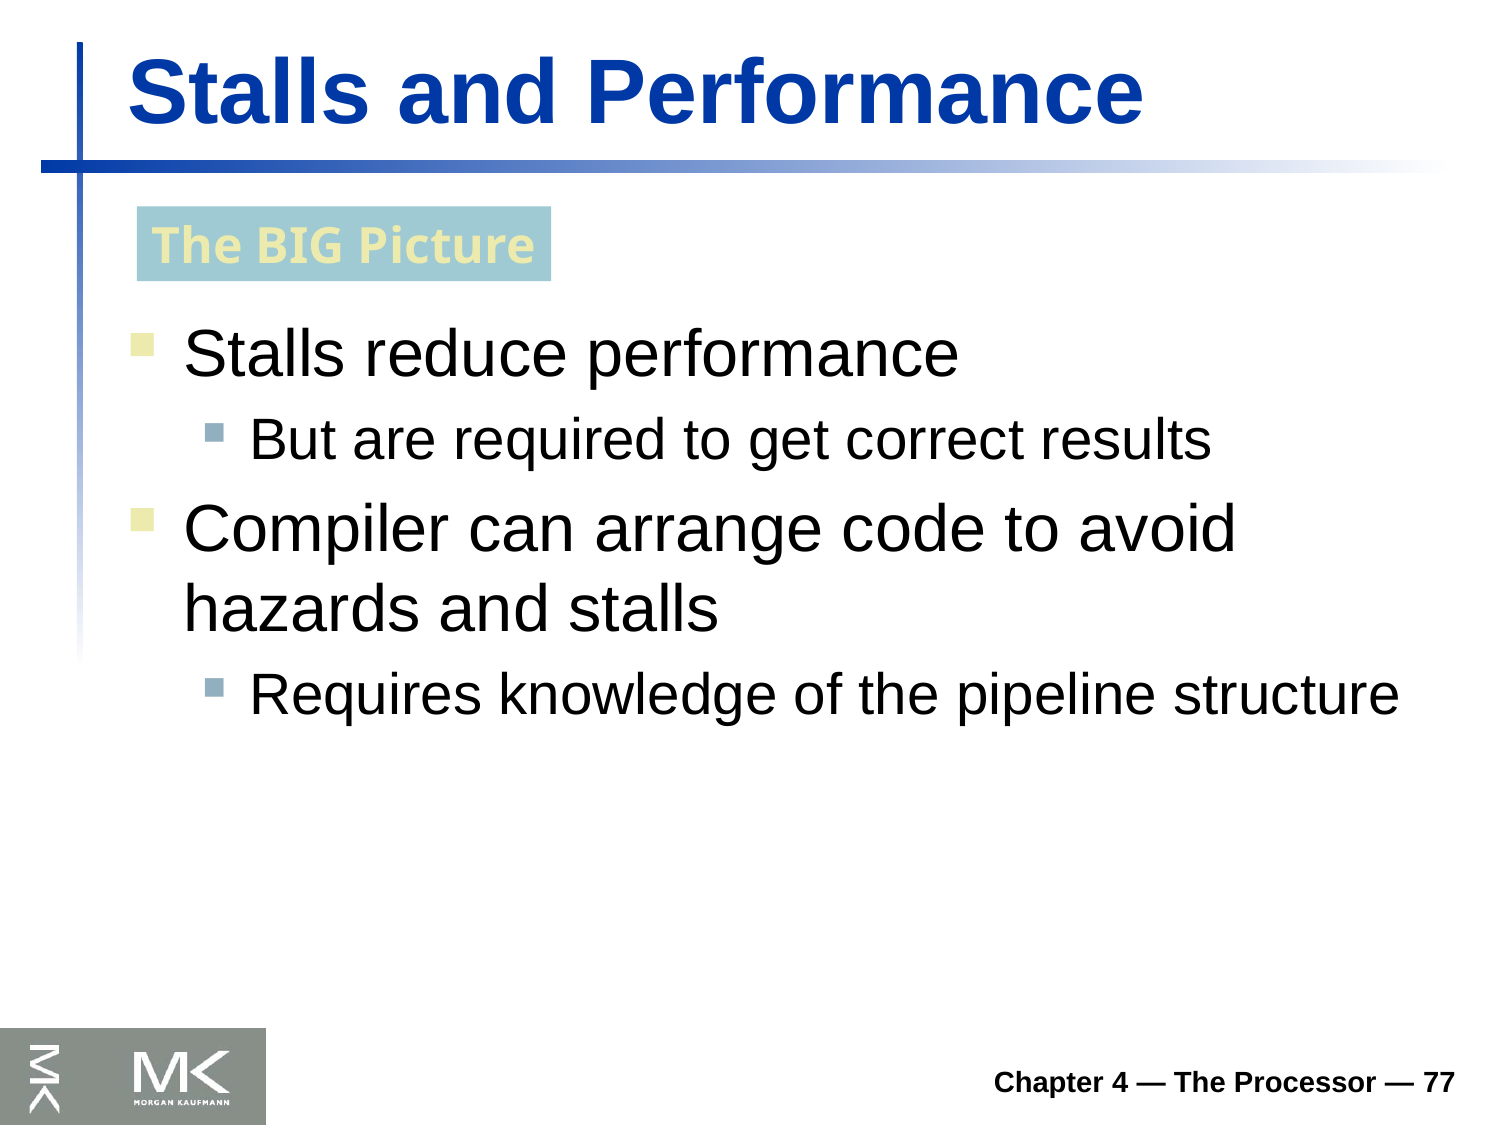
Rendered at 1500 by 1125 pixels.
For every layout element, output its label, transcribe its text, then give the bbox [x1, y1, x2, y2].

picture [0, 1028, 266, 1125]
list Stalls reduce performance But are required to get correct results Compiler can arrange code to avoid hazards and stalls Requires knowledge of the pipeline structure [112, 302, 1469, 1024]
footer Chapter 4 — The Processor — 77 [277, 1046, 1471, 1106]
text_box The BIG Picture [136, 206, 552, 282]
title Stalls and Performance [112, 23, 1468, 149]
